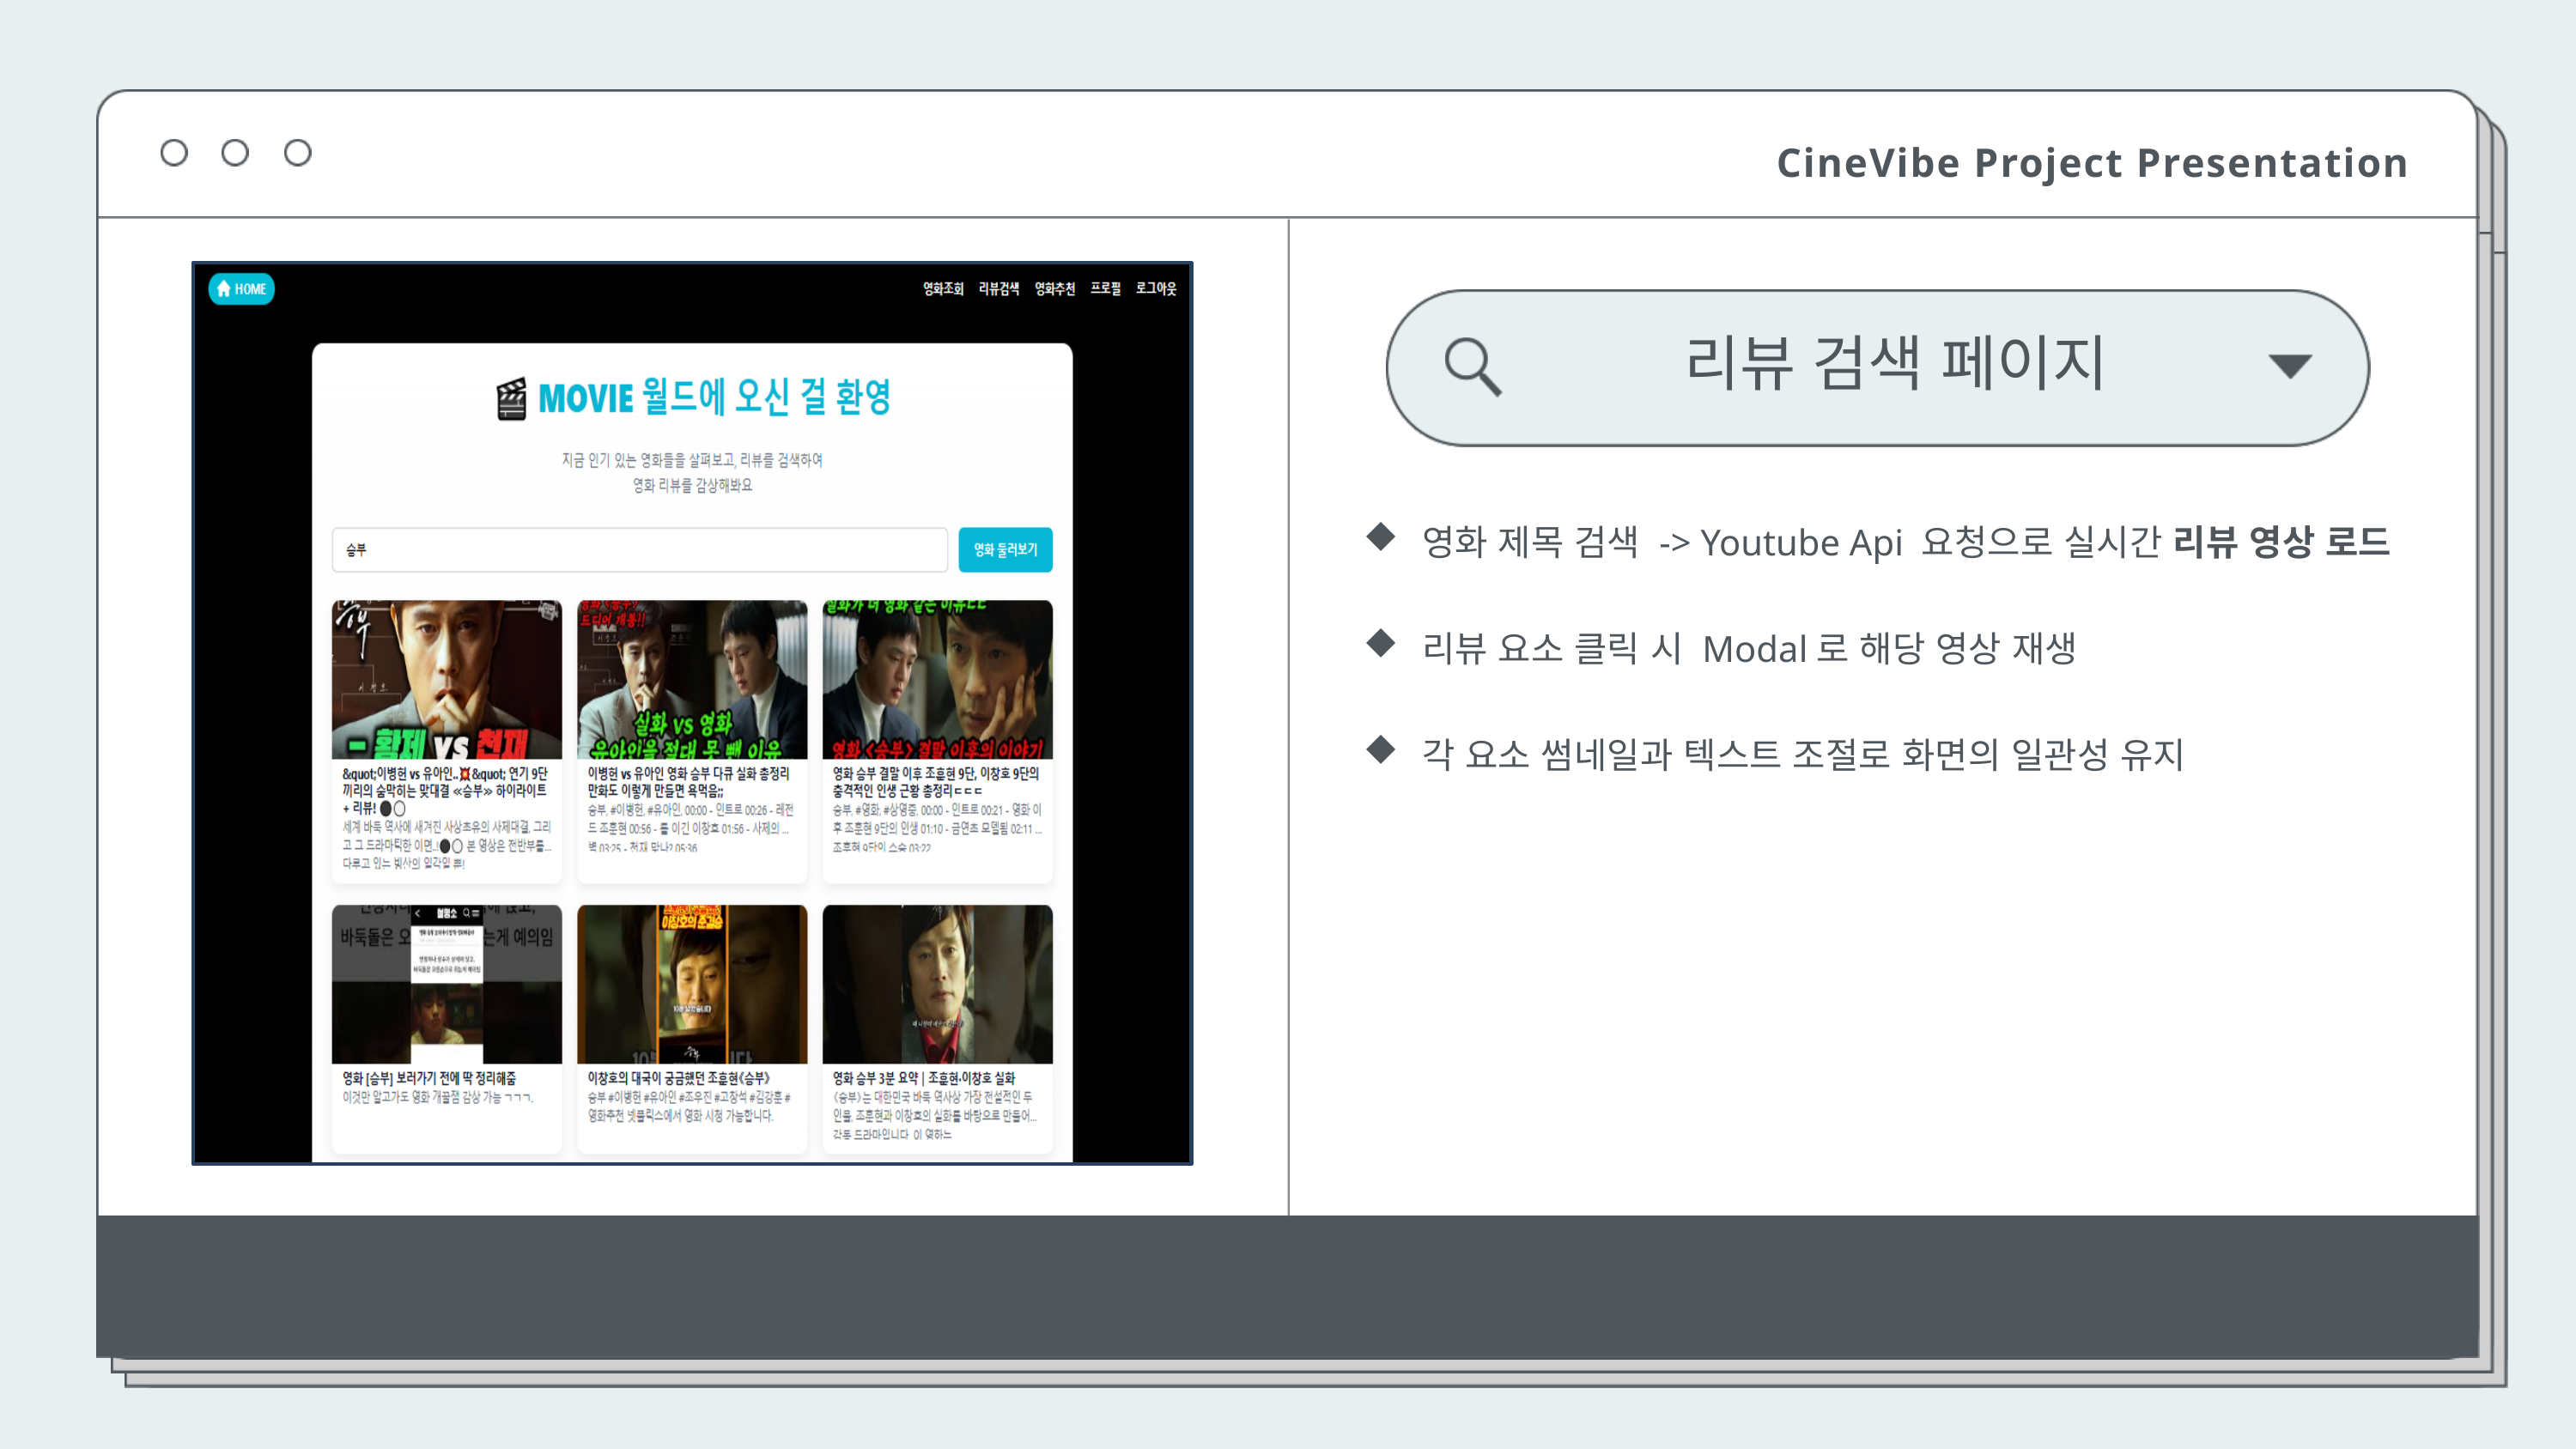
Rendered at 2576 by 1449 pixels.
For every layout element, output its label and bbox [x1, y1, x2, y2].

picture [96, 88, 2508, 1388]
